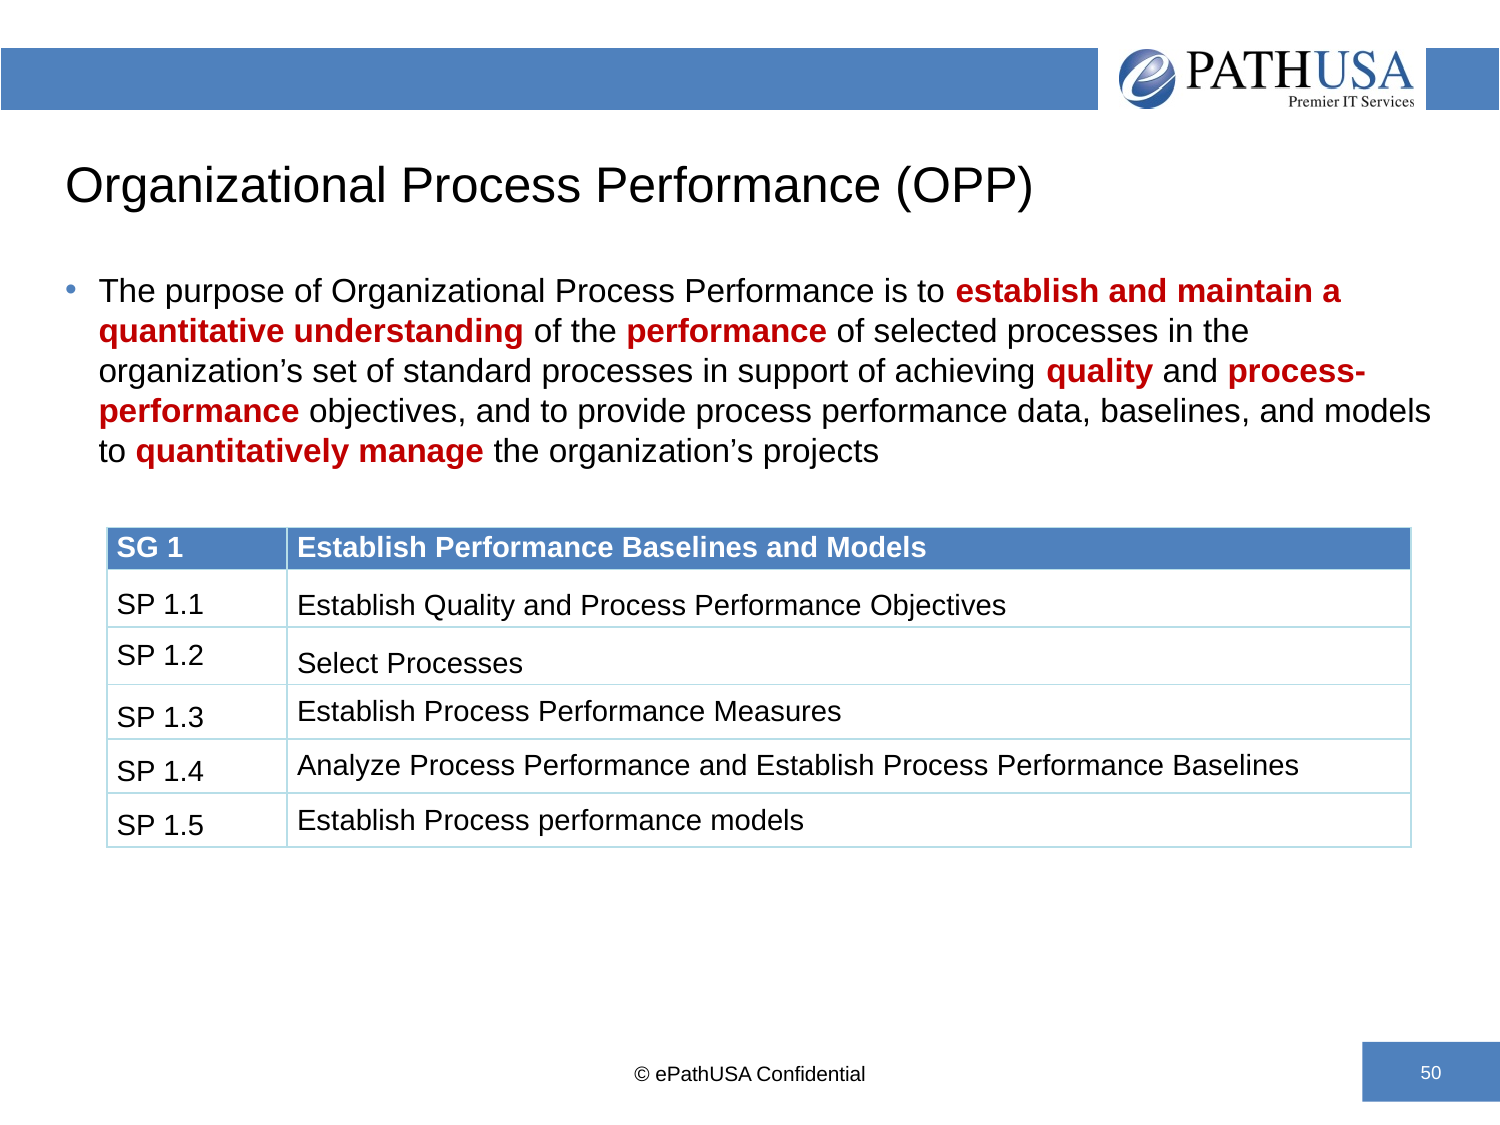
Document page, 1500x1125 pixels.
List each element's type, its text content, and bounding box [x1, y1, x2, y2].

picture [1119, 49, 1414, 109]
table_cell Establish Quality and Process Performance Objectives [288, 570, 1410, 626]
table_cell SP 1.2 [108, 628, 286, 684]
table_cell SP 1.3 [108, 685, 286, 738]
table_cell Establish Process performance models [288, 794, 1410, 846]
text_box © ePathUSA Confidential [512, 1042, 988, 1103]
list The purpose of Organizational Process Performance is to establish and maintain a quantitative understanding of the performance of selected processes in the organization’s set of standard processes in support of achieving quality and process-performance objectives, and to provide process performance data, baselines, and models to quantitatively manage the organization’s projects [50, 261, 1450, 1025]
table_cell Analyze Process Performance and Establish Process Performance Baselines [288, 740, 1410, 792]
table_cell Select Processes [288, 628, 1410, 684]
table_header SG 1 [108, 528, 286, 569]
table_cell SP 1.5 [108, 794, 286, 846]
title Organizational Process Performance (OPP) [50, 127, 1450, 238]
table_cell Establish Process Performance Measures [288, 685, 1410, 738]
table_header Establish Performance Baselines and Models [288, 528, 1410, 569]
table_cell SP 1.1 [108, 570, 286, 626]
table_cell SP 1.4 [108, 740, 286, 792]
